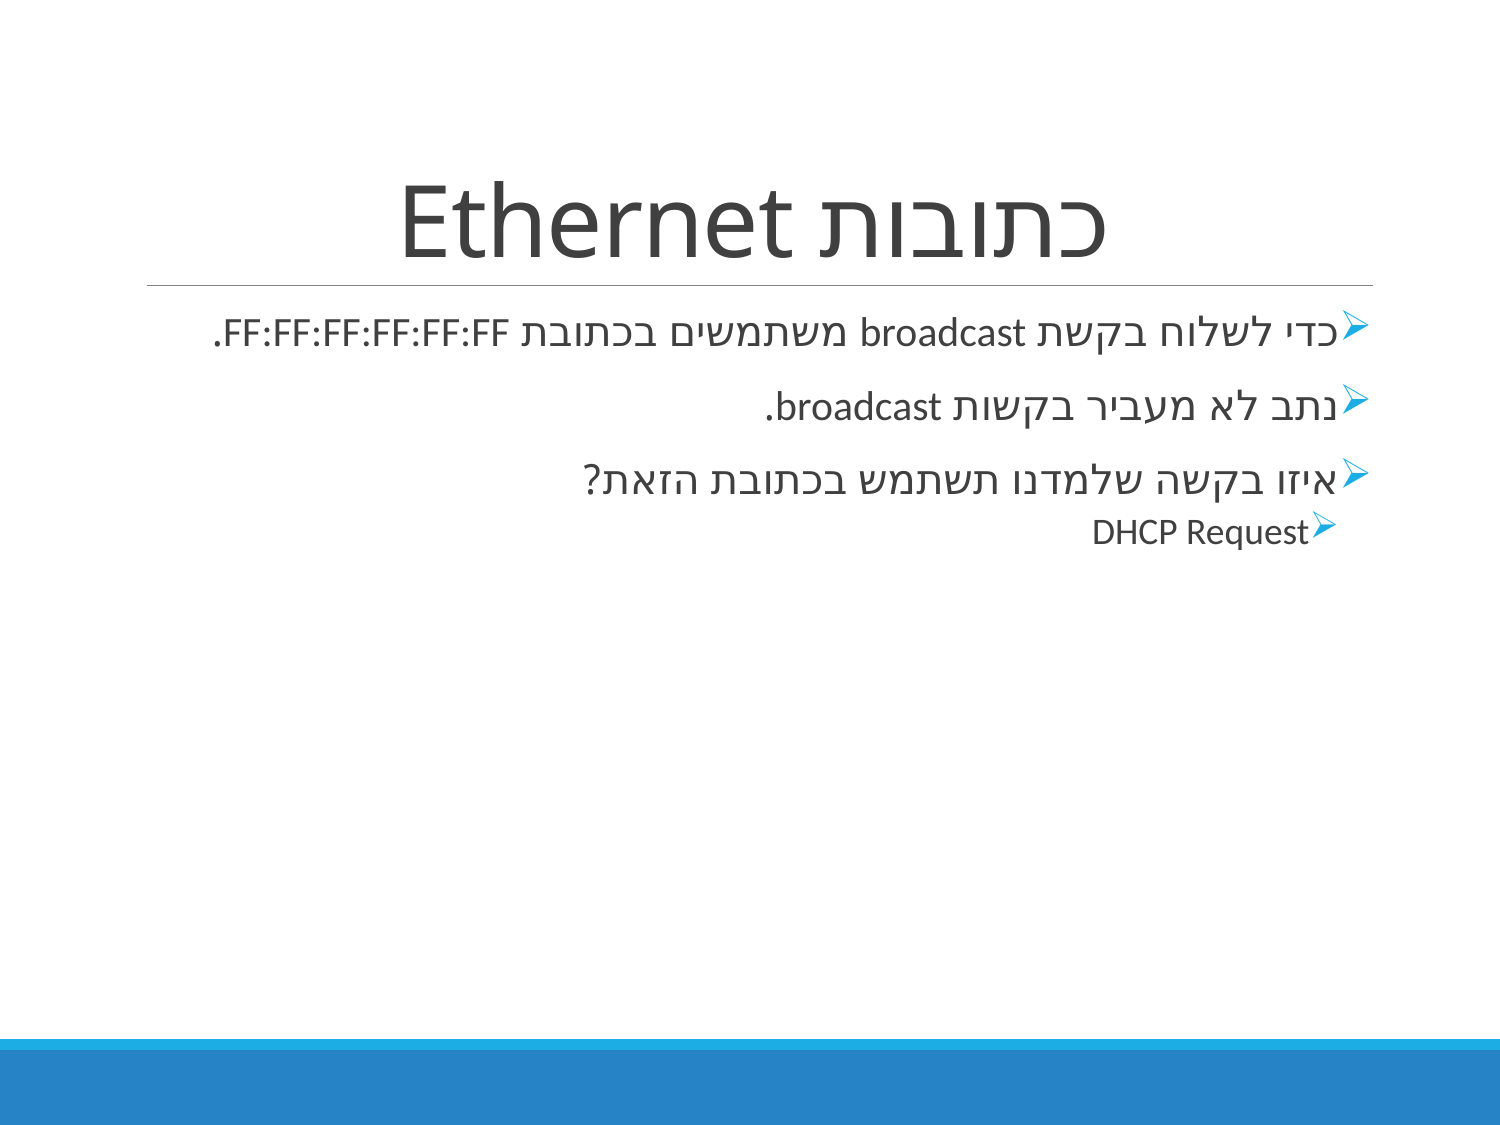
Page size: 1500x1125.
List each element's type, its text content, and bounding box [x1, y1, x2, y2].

title כתובות Ethernet [135, 47, 1373, 285]
list כדי לשלוח בקשת broadcast משתמשים בכתובת FF:FF:FF:FF:FF:FF. נתב לא מעביר בקשות broadcast. איזו בקשה שלמדנו תשתמש בכתובת הזאת? DHCP Request [135, 302, 1373, 963]
